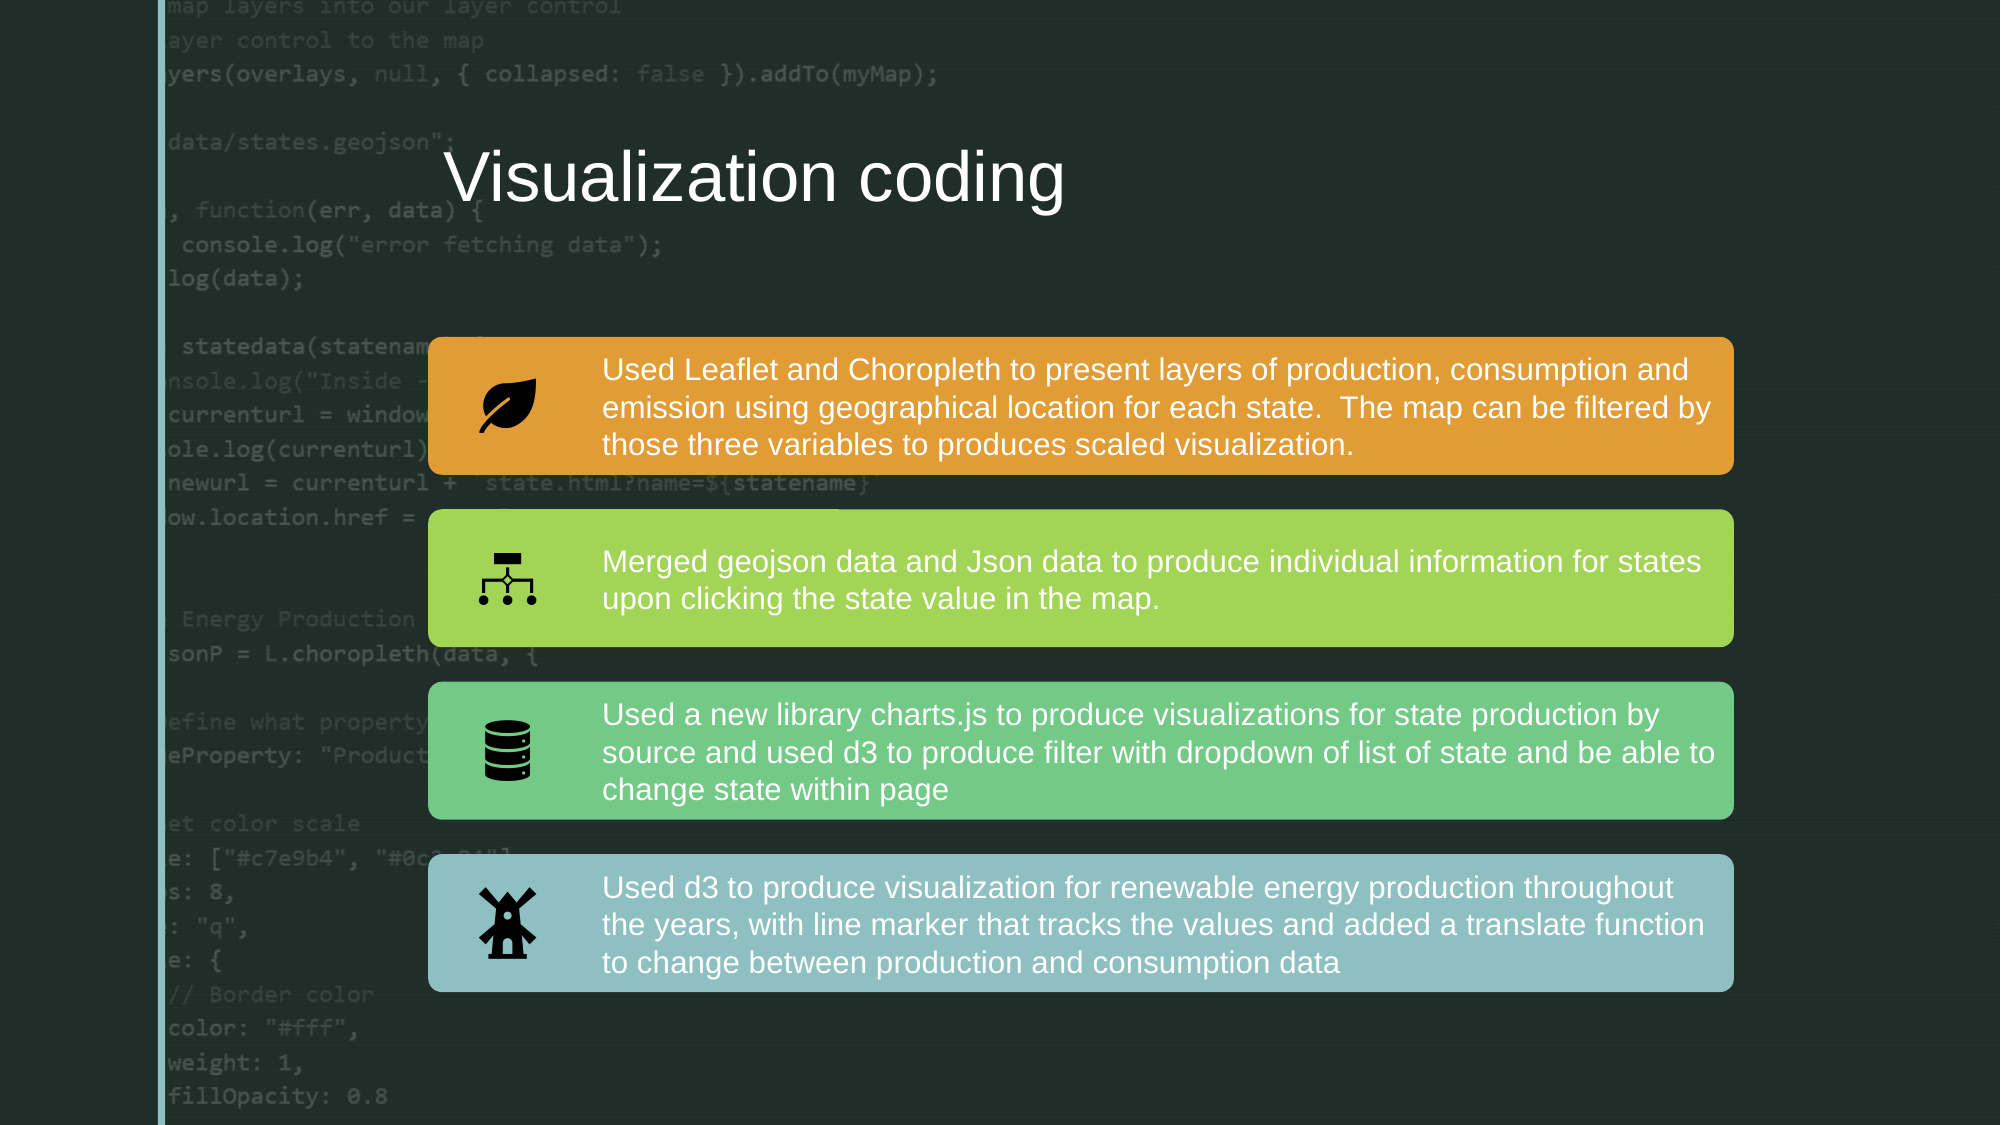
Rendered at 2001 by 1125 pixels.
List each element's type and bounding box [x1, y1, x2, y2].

list [427, 336, 1735, 993]
picture [0, 0, 2000, 1125]
